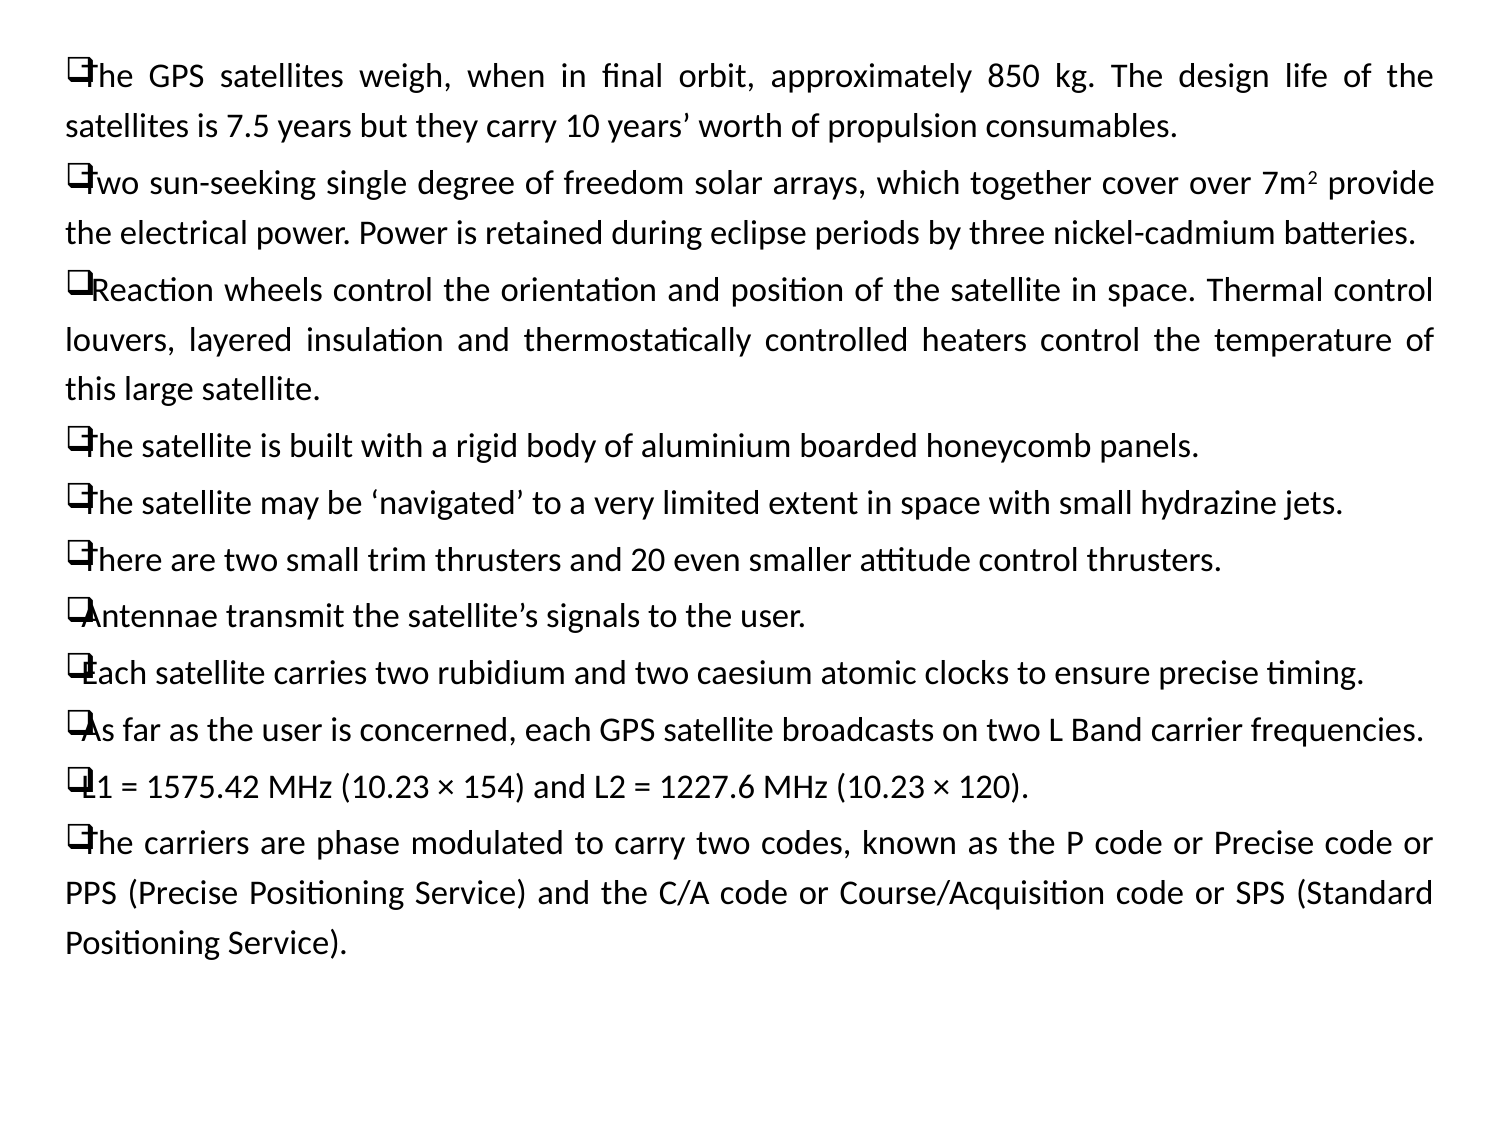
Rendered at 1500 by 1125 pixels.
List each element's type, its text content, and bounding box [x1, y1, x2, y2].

subtitle The GPS satellites weigh, when in final orbit, approximately 850 kg. The design life of the satellites is 7.5 years but they carry 10 years’ worth of propulsion consumables. Two sun-seeking single degree of freedom solar arrays, which together cover over 7m2 provide the electrical power. Power is retained during eclipse periods by three nickel-cadmium batteries. Reaction wheels control the orientation and position of the satellite in space. Thermal control louvers, layered insulation and thermostatically controlled heaters control the temperature of this large satellite. The satellite is built with a rigid body of aluminium boarded honeycomb panels. The satellite may be ‘navigated’ to a very limited extent in space with small hydrazine jets. There are two small trim thrusters and 20 even smaller attitude control thrusters. Antennae transmit the satellite’s signals to the user. Each satellite carries two rubidium and two caesium atomic clocks to ensure precise timing. As far as the user is concerned, each GPS satellite broadcasts on two L Band carrier frequencies. L1 = 1575.42 MHz (10.23 × 154) and L2 = 1227.6 MHz (10.23 × 120). The carriers are phase modulated to carry two codes, known as the P code or Precise code or PPS (Precise Positioning Service) and the C/A code or Course/Acquisition code or SPS (Standard Positioning Service). [50, 37, 1450, 1100]
